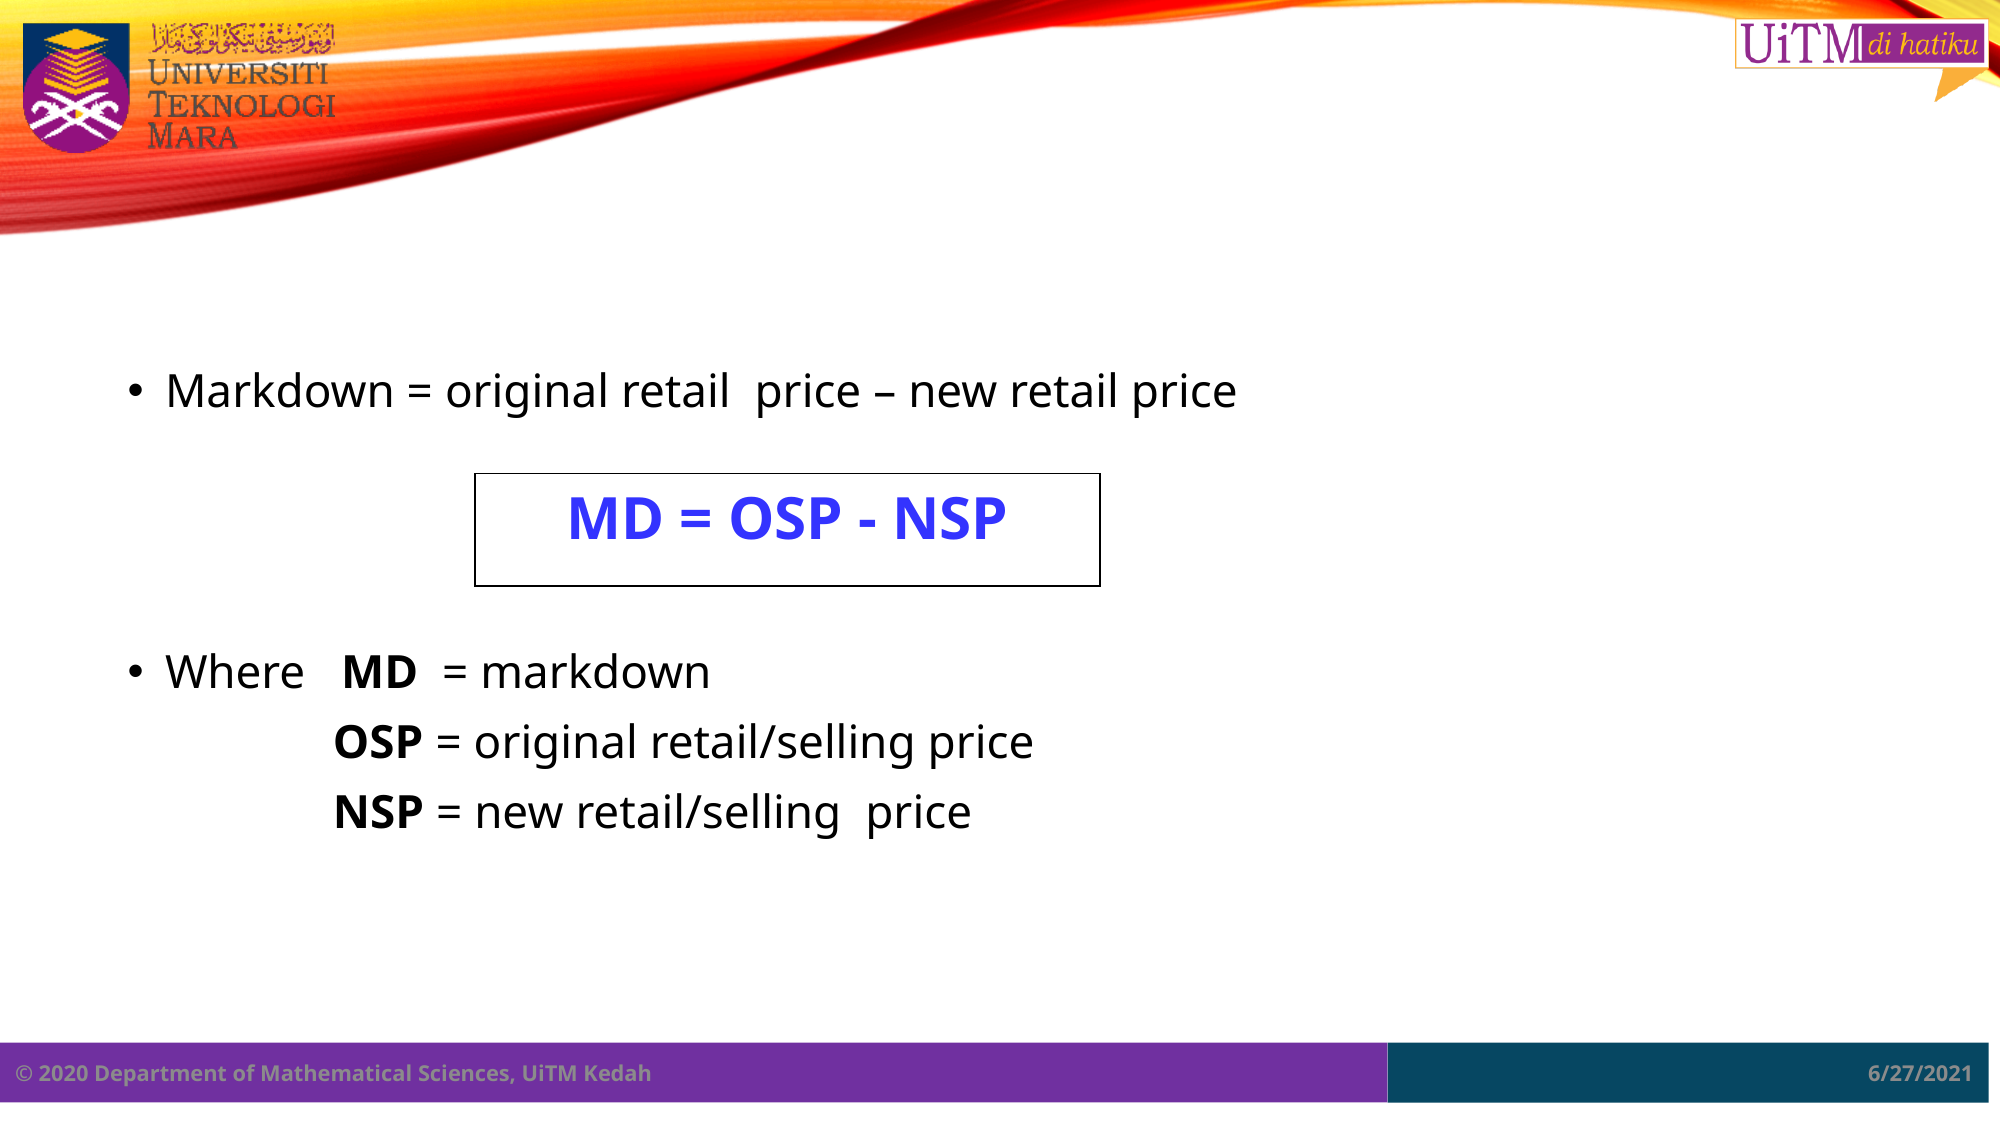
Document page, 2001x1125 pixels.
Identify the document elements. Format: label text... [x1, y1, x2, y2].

list Markdown = original retail price – new retail price Where MD = markdown OSP = original retail/selling price NSP = new retail/selling price [112, 360, 1888, 1021]
picture [0, 0, 2000, 237]
text_box MD = OSP - NSP [474, 473, 1100, 587]
